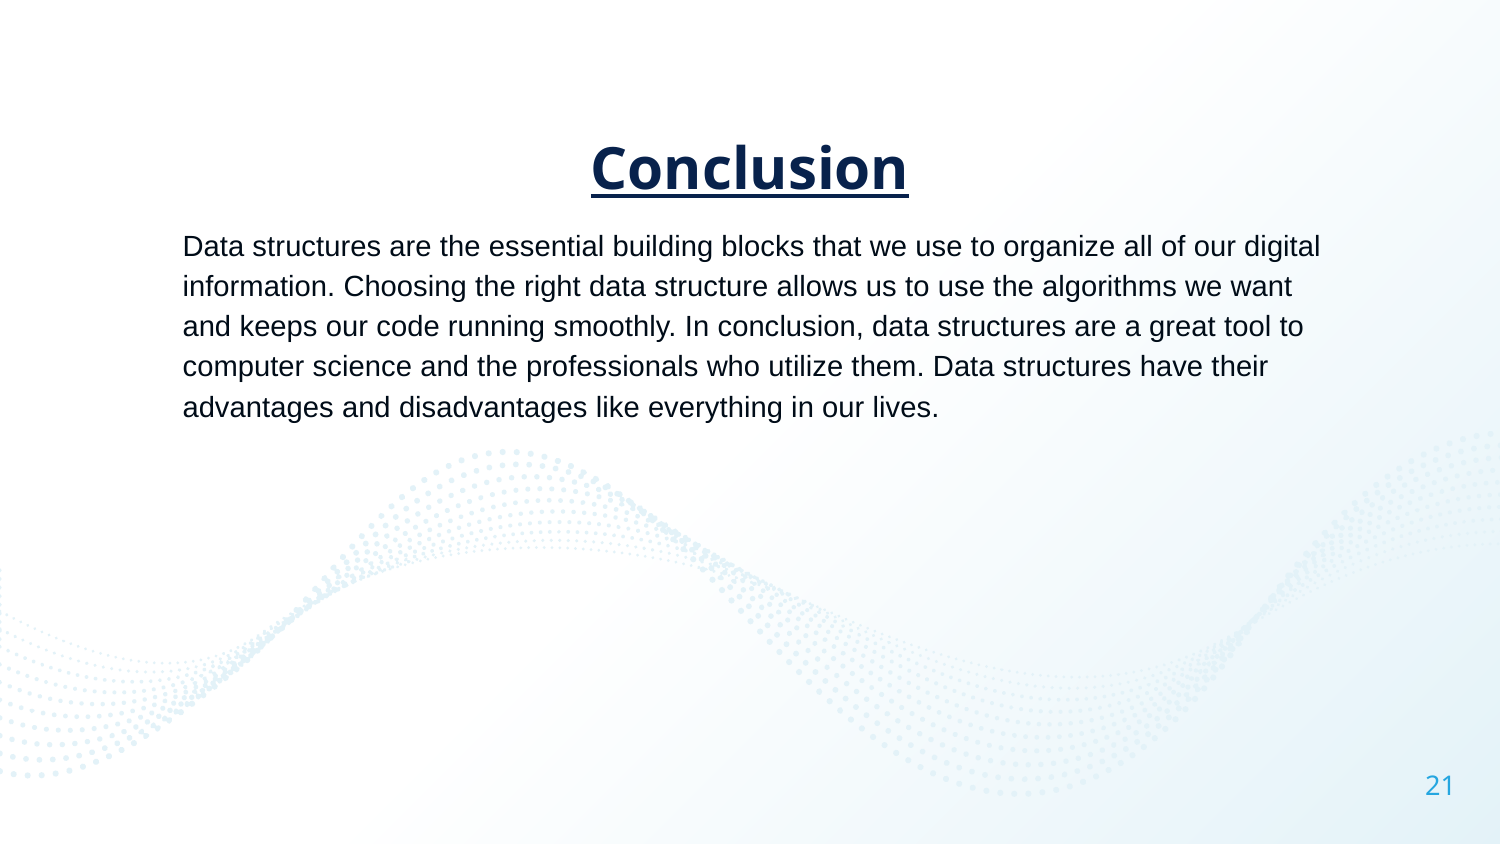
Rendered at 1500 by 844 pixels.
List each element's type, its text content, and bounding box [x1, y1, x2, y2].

title Conclusion [170, 137, 1330, 203]
list Data structures are the essential building blocks that we use to organize all of our digital information. Choosing the right data structure allows us to use the algorithms we want and keeps our code running smoothly. In conclusion, data structures are a great tool to computer science and the professionals who utilize them. Data structures have their advantages and disadvantages like everything in our lives. [170, 222, 1330, 720]
slide_number 21 [1366, 754, 1457, 819]
